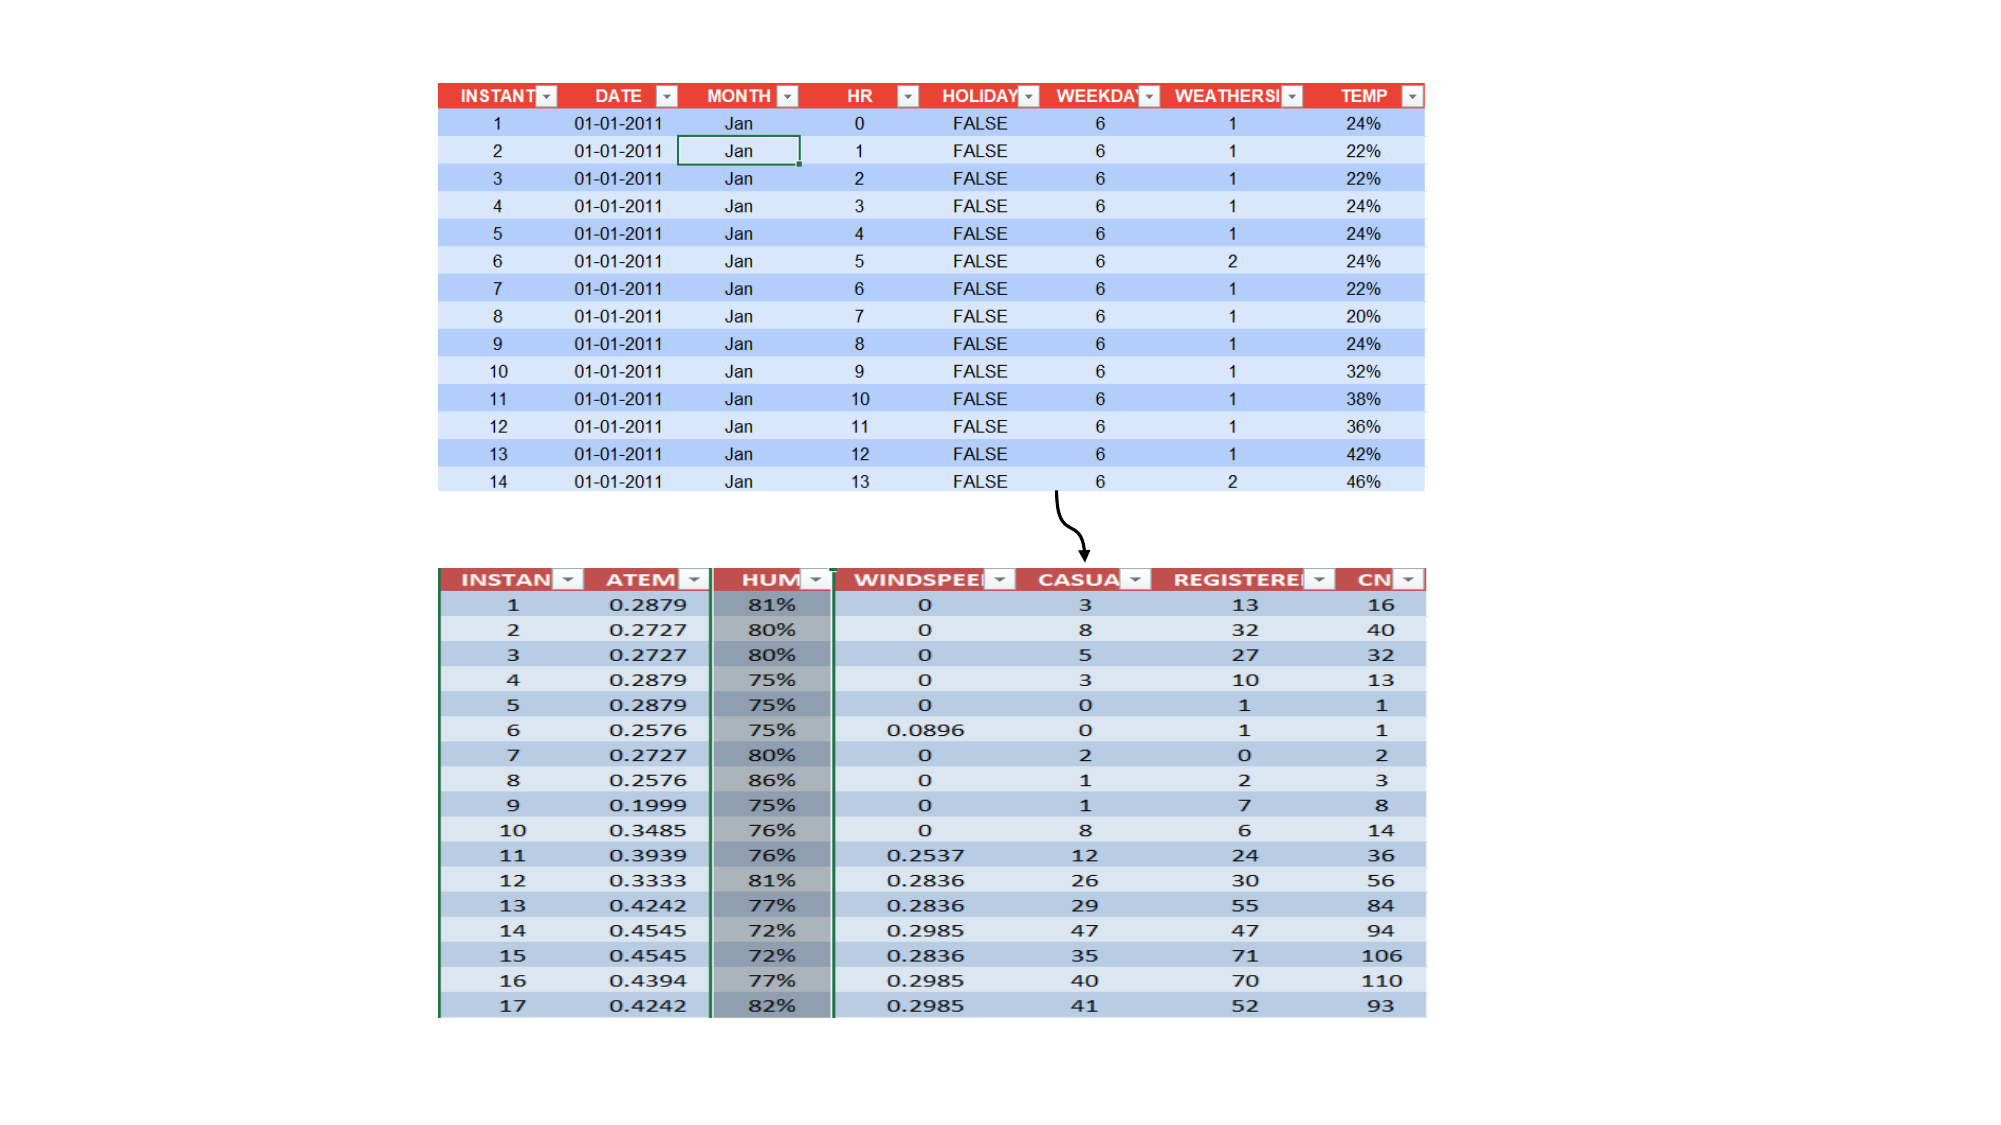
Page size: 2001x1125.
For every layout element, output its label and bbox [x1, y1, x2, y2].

picture [438, 83, 1428, 491]
picture [438, 568, 1428, 1018]
text_box [1034, 512, 1107, 541]
